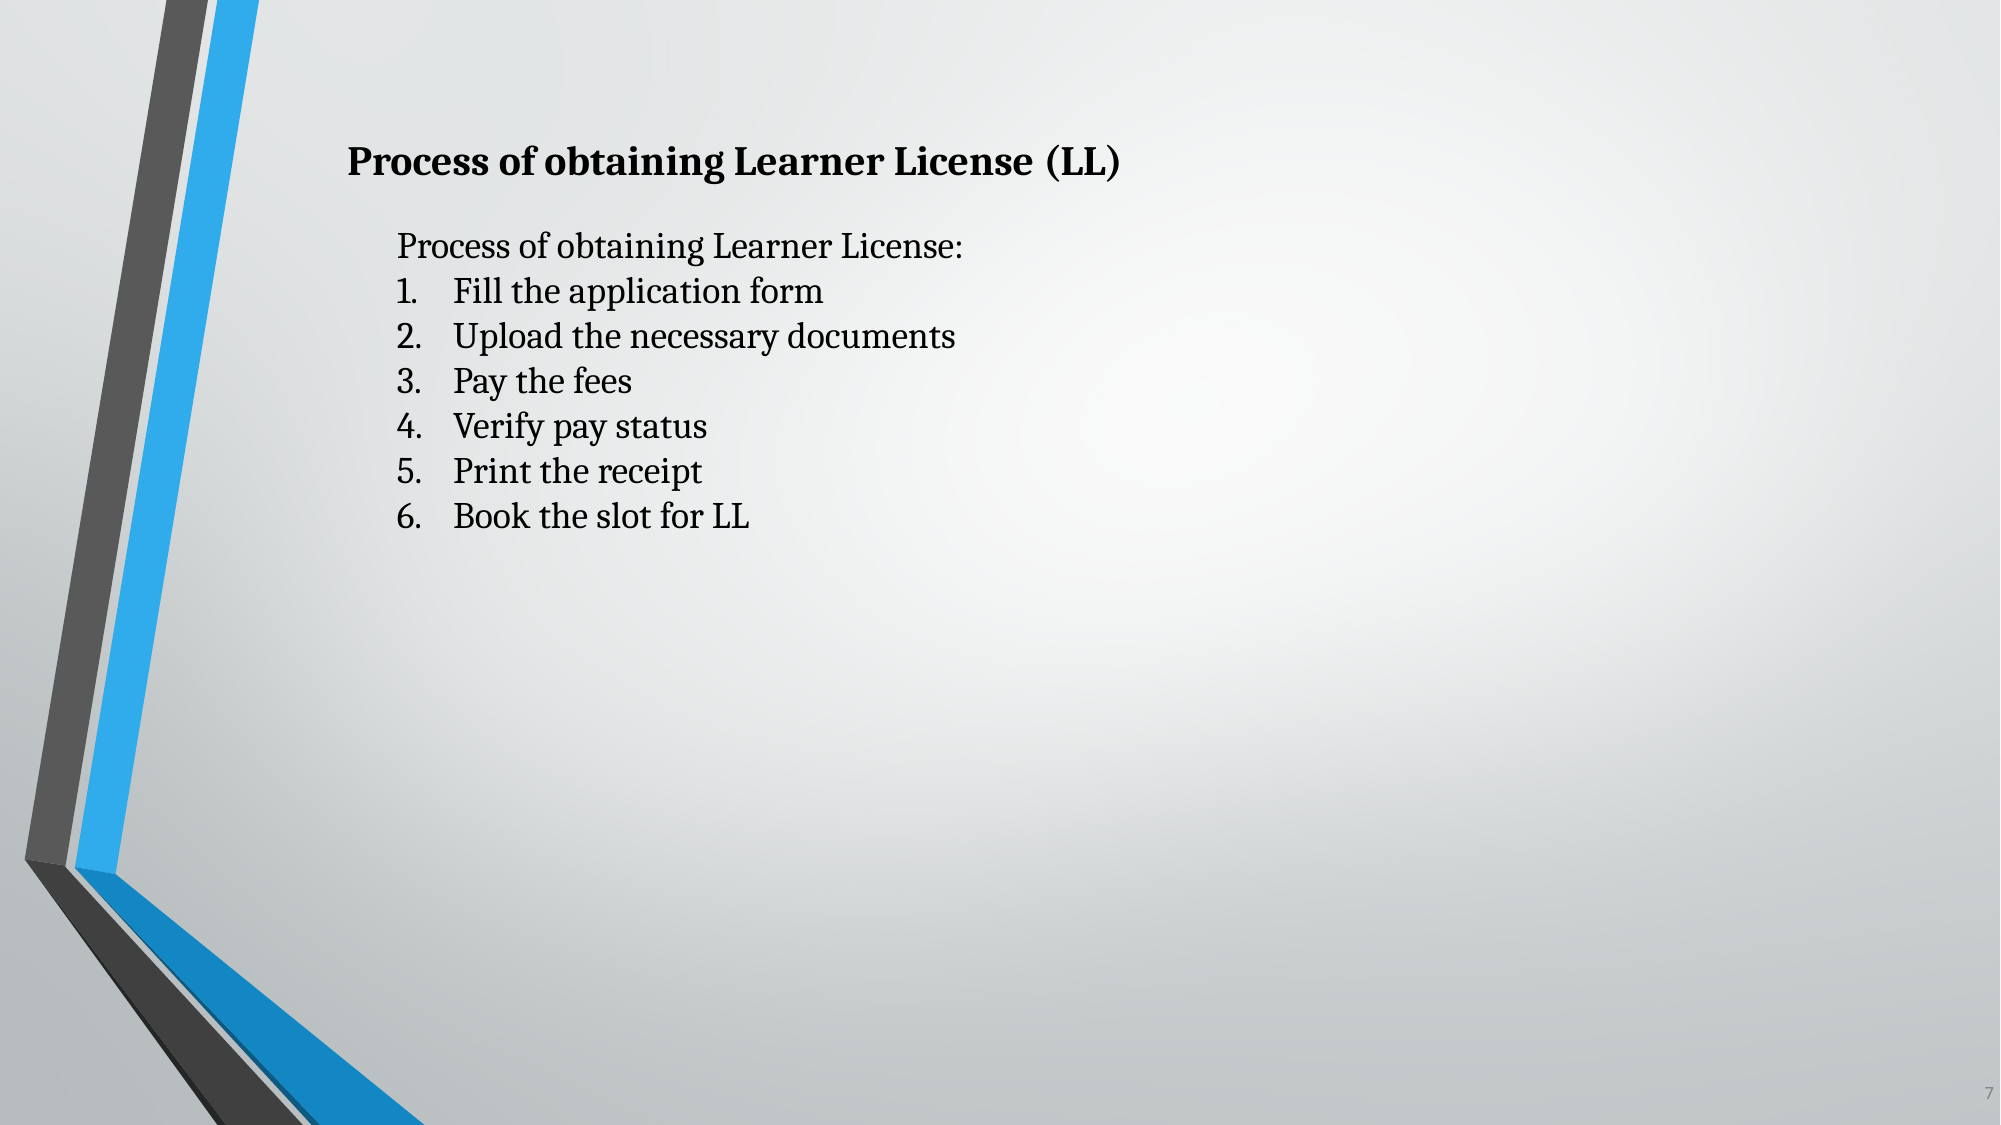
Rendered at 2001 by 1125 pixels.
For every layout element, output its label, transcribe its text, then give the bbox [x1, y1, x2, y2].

text_box [181, 496, 1904, 647]
text_box Process of obtaining Learner License (LL) [332, 126, 1391, 192]
text_box Process of obtaining Learner License: Fill the application form Upload the necessary documents Pay the fees Verify pay status Print the receipt Book the slot for LL [382, 213, 2000, 578]
